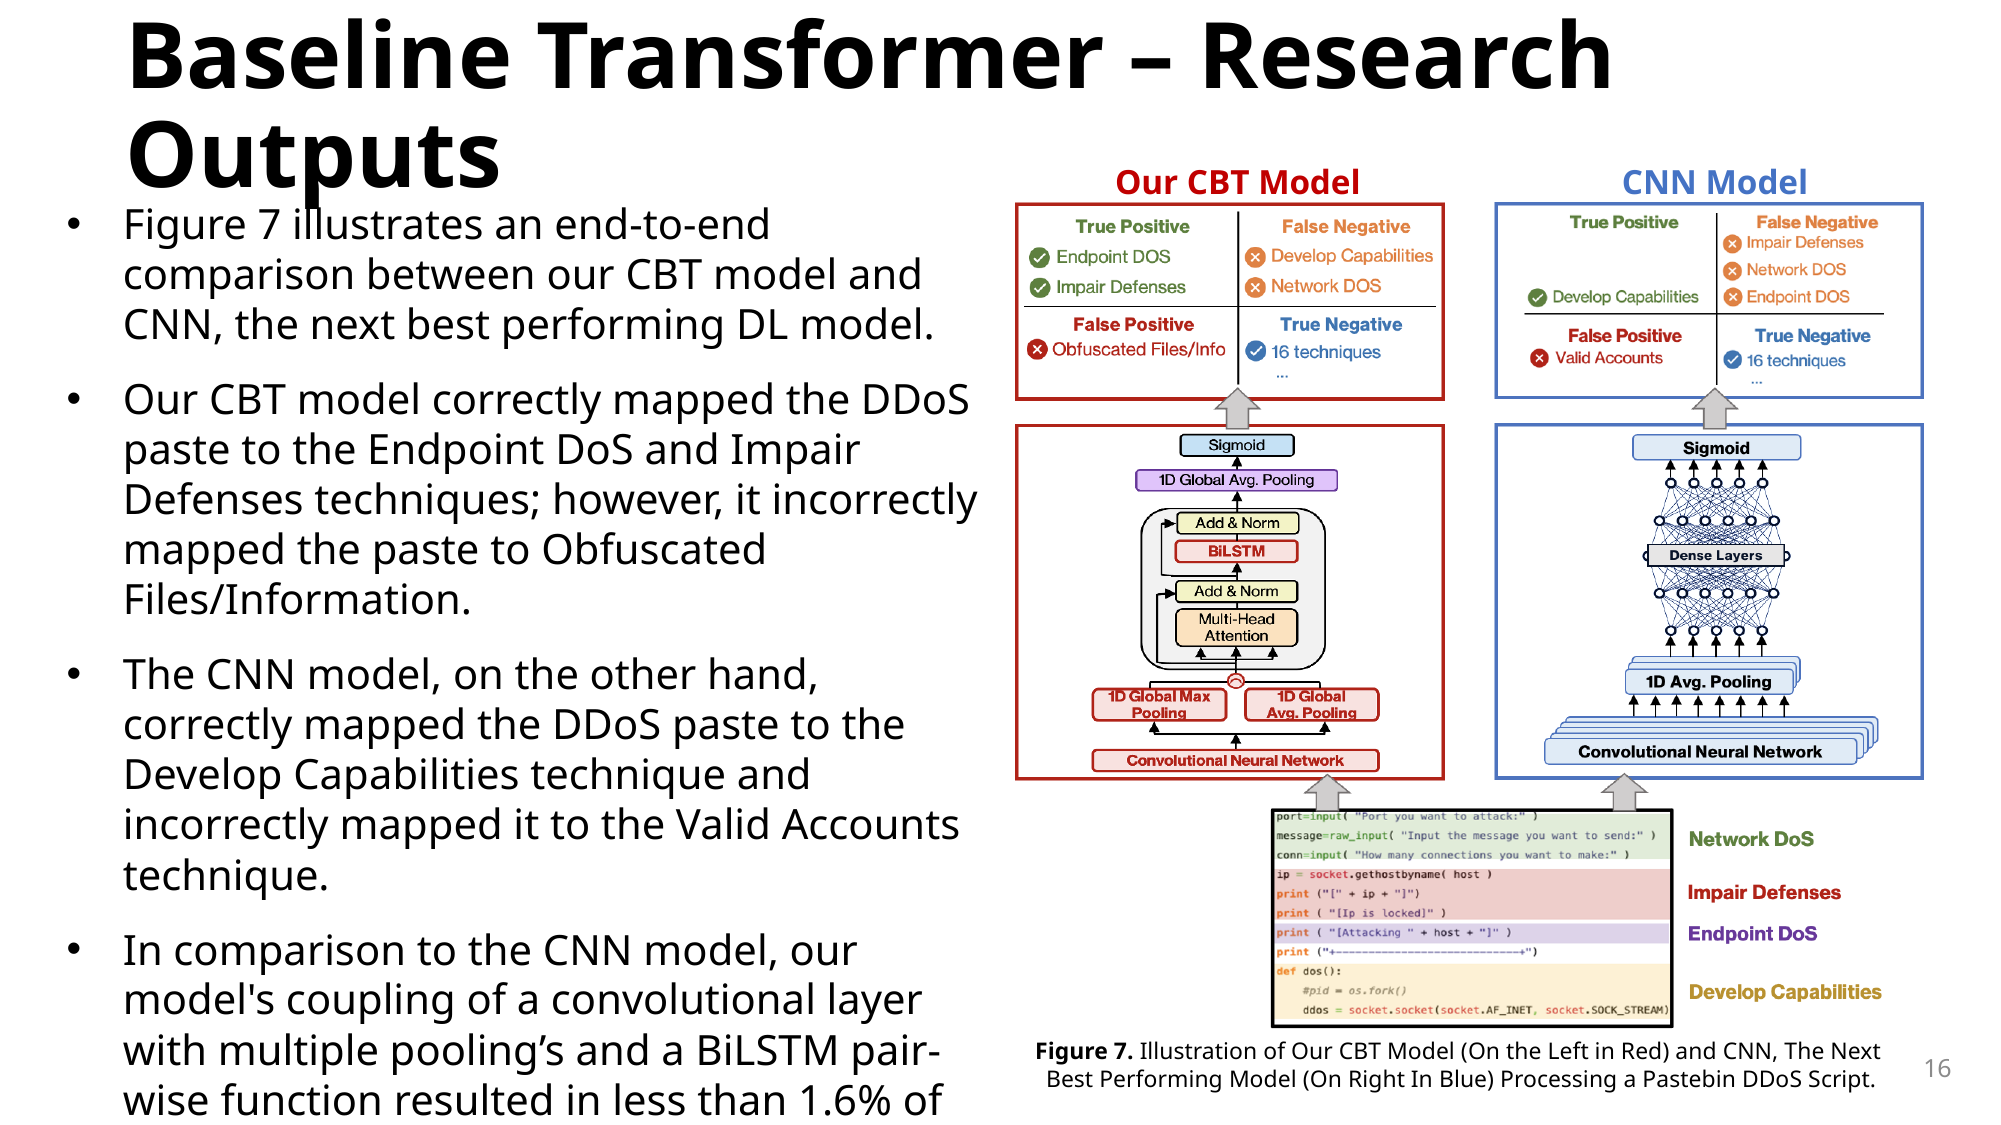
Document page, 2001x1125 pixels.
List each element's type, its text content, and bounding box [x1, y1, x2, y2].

text_box Baseline Transformer – Research Outputs [110, 0, 2000, 218]
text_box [952, 153, 1971, 1101]
picture [1009, 197, 1929, 1030]
text_box Figure 7 illustrates an end-to-end comparison between our CBT model and CNN, the next best performing DL model. Our CBT model correctly mapped the DDoS paste to the Endpoint DoS and Impair Defenses techniques; however, it incorrectly mapped the paste to Obfuscated Files/Information. The CNN model, on the other hand, correctly mapped the DDoS paste to the Develop Capabilities technique and incorrectly mapped it to the Valid Accounts technique. In comparison to the CNN model, our model's coupling of a convolutional layer with multiple pooling’s and a BiLSTM pair-wise function resulted in less than 1.6% of error due to its focus on long-term dependencies of source code. [51, 190, 1006, 1125]
